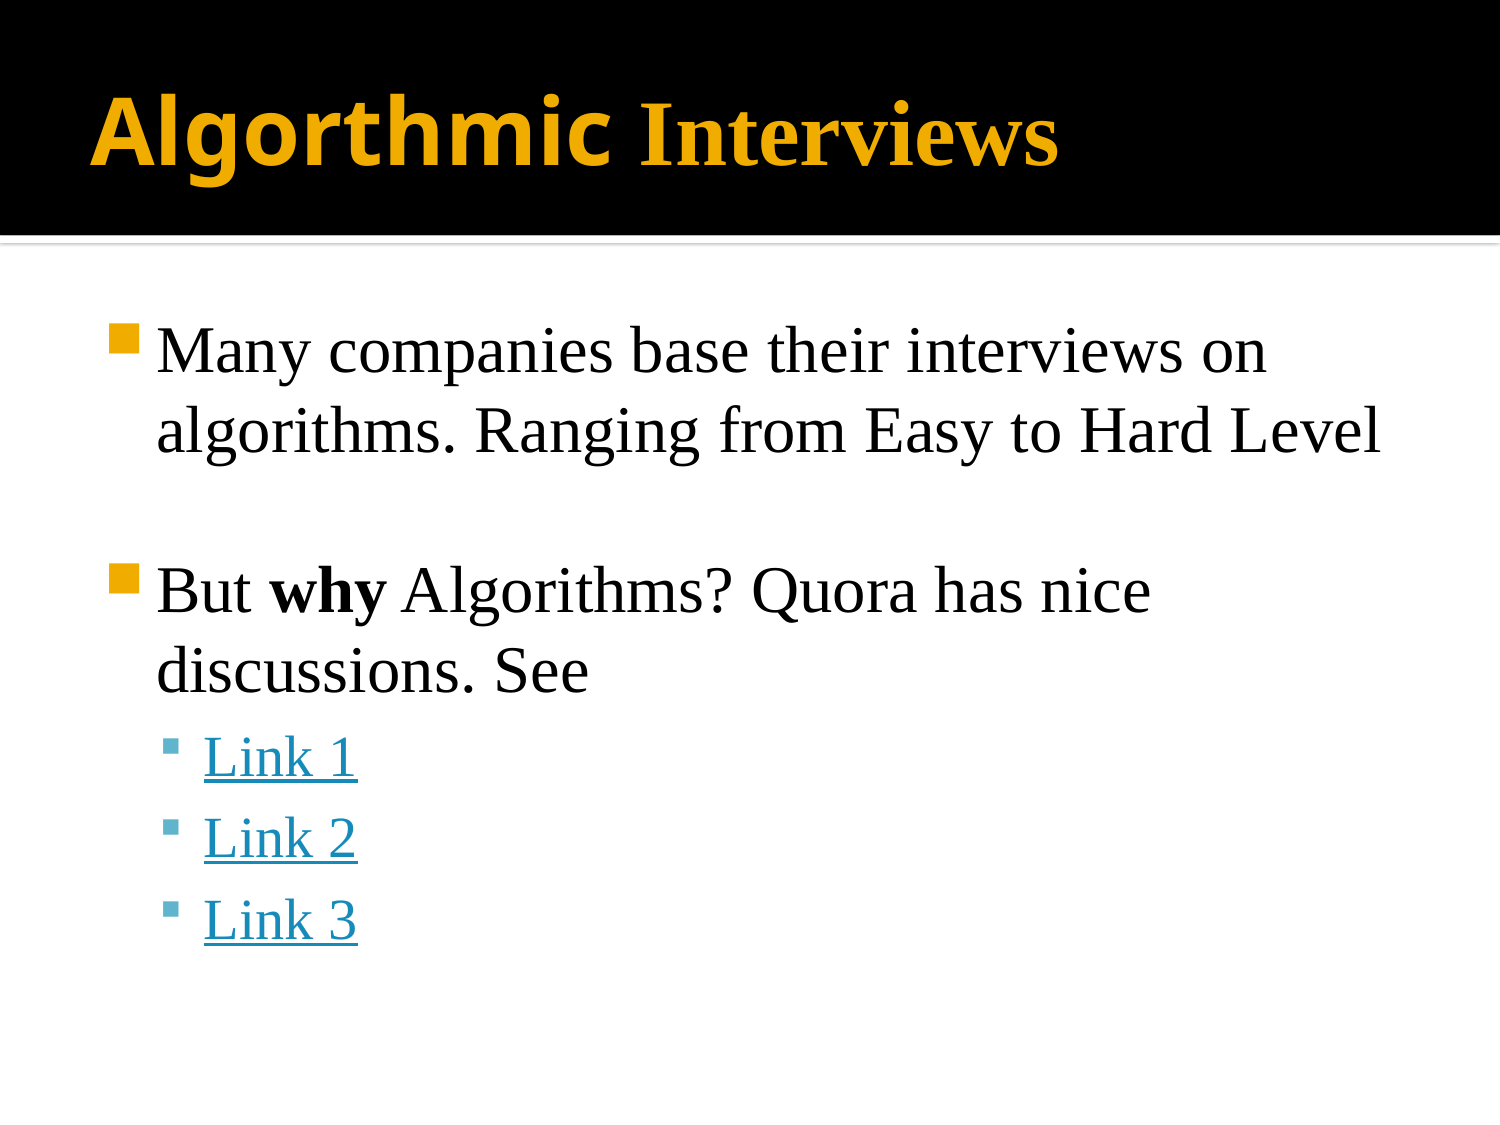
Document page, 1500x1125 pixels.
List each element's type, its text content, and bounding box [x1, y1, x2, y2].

title Algorthmic Interviews [75, 25, 1425, 231]
list Many companies base their interviews on algorithms. Ranging from Easy to Hard Level But why Algorithms? Quora has nice discussions. See Link 1 Link 2 Link 3 [75, 291, 1425, 1050]
